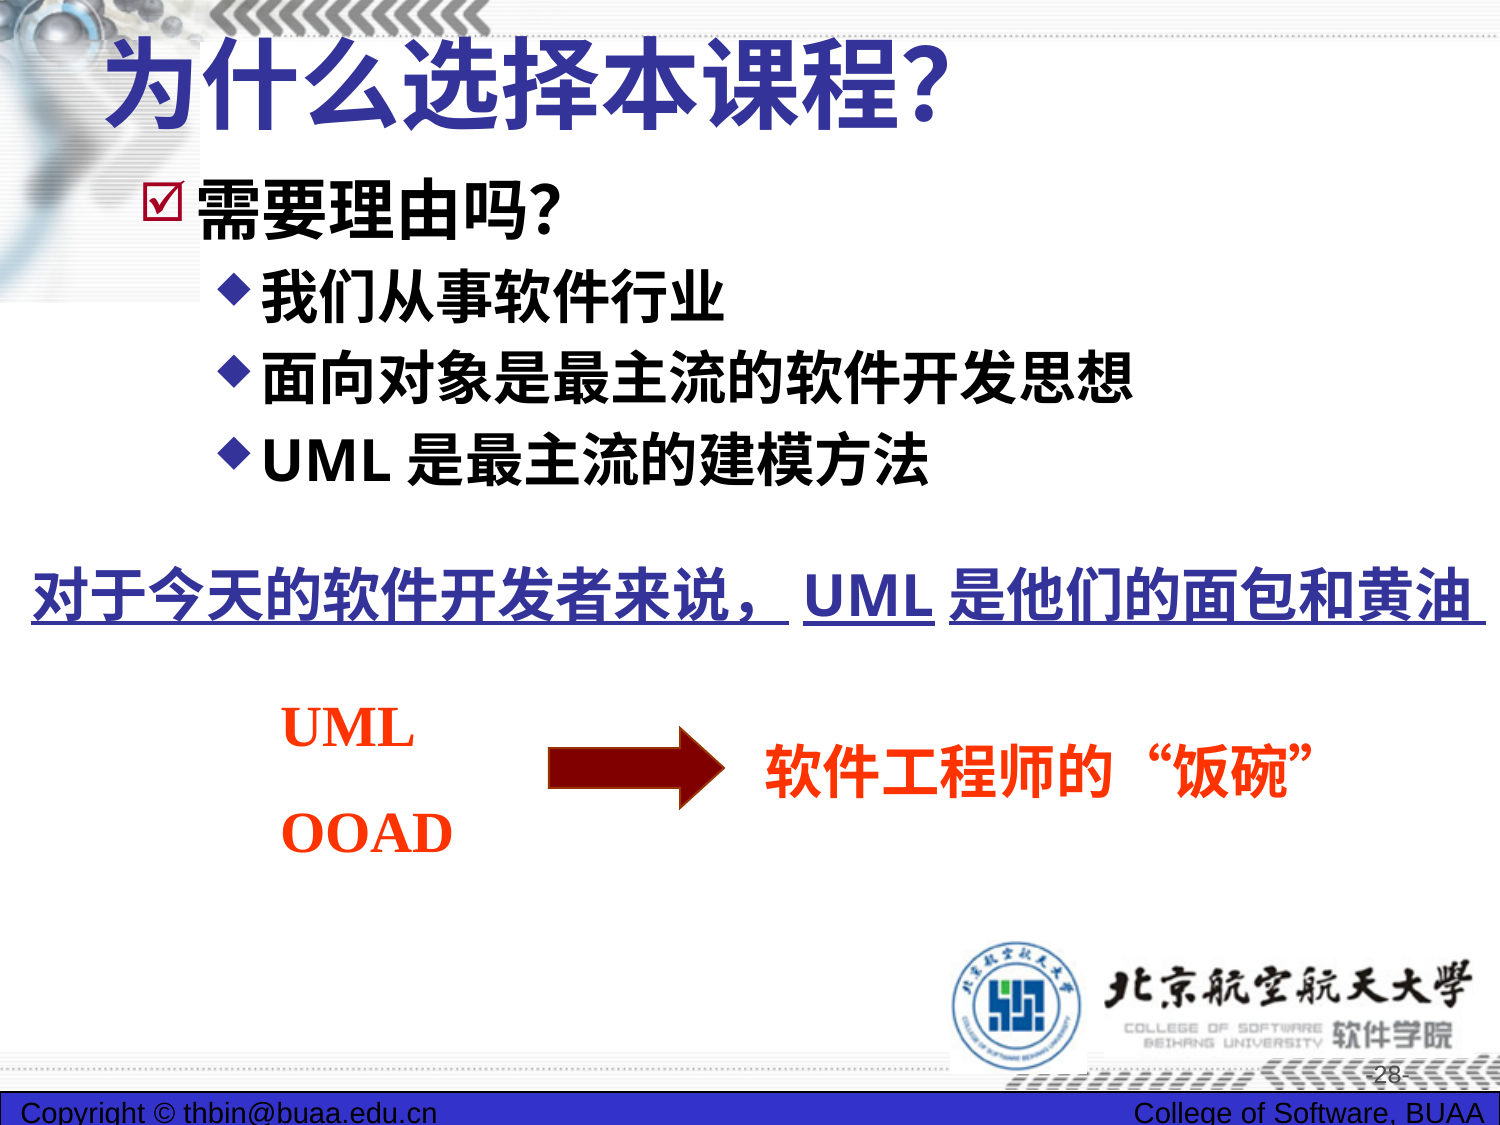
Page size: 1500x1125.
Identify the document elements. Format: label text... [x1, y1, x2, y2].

picture [0, 940, 1087, 1090]
text_box OOAD [265, 786, 509, 872]
picture [0, 0, 1500, 303]
text_box 软件工程师的“饭碗” [750, 728, 1376, 813]
slide_number -28- [1074, 1051, 1426, 1125]
text_box UML [265, 680, 538, 766]
text_box [548, 728, 724, 808]
title 为什么选择本课程？ [85, 42, 1388, 149]
list 需要理由吗？ 我们从事软件行业 面向对象是最主流的软件开发思想 UML是最主流的建模方法 [123, 160, 1424, 547]
picture [1104, 952, 1500, 1090]
text_box 对于今天的软件开发者来说，UML是他们的面包和黄油 [16, 550, 1500, 636]
